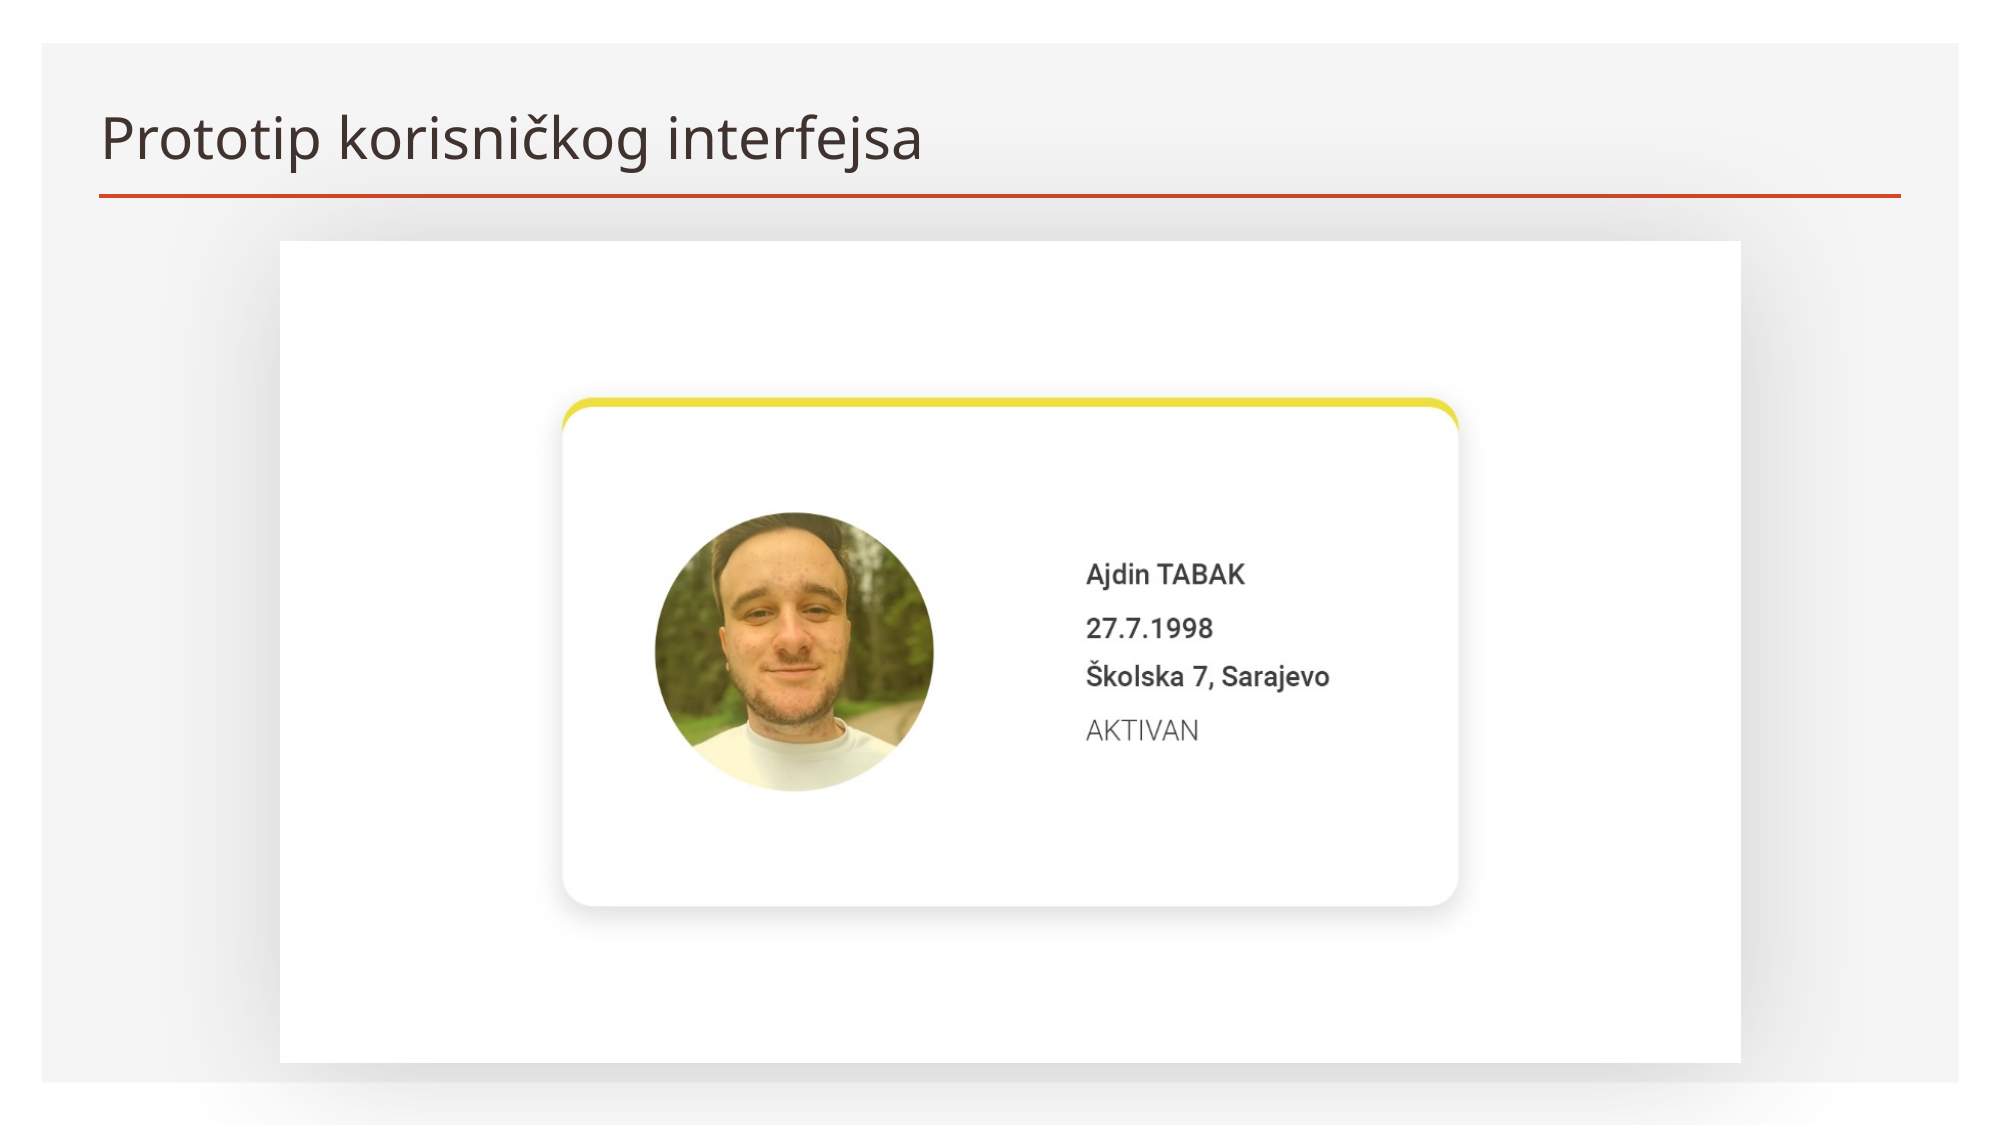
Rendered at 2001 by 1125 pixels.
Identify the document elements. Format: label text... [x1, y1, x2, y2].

title Prototip korisničkog interfejsa [85, 73, 1214, 179]
picture [279, 241, 1741, 1063]
